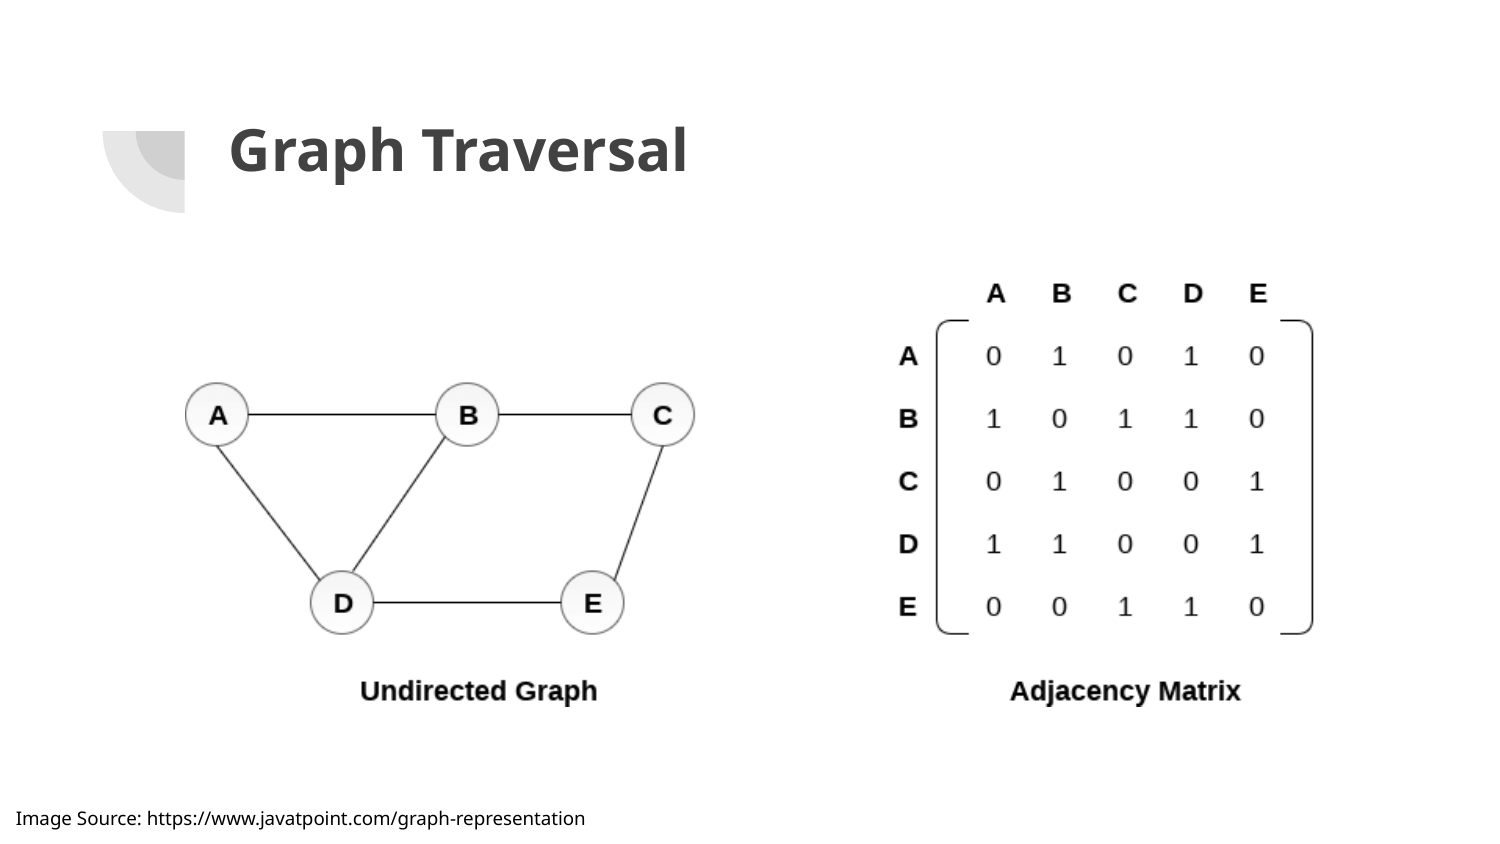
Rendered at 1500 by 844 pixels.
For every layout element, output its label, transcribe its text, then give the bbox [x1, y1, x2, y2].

title Graph Traversal [213, 98, 1368, 263]
picture [185, 273, 1315, 707]
text_box Image Source: https://www.javatpoint.com/graph-representation [0, 795, 1499, 841]
